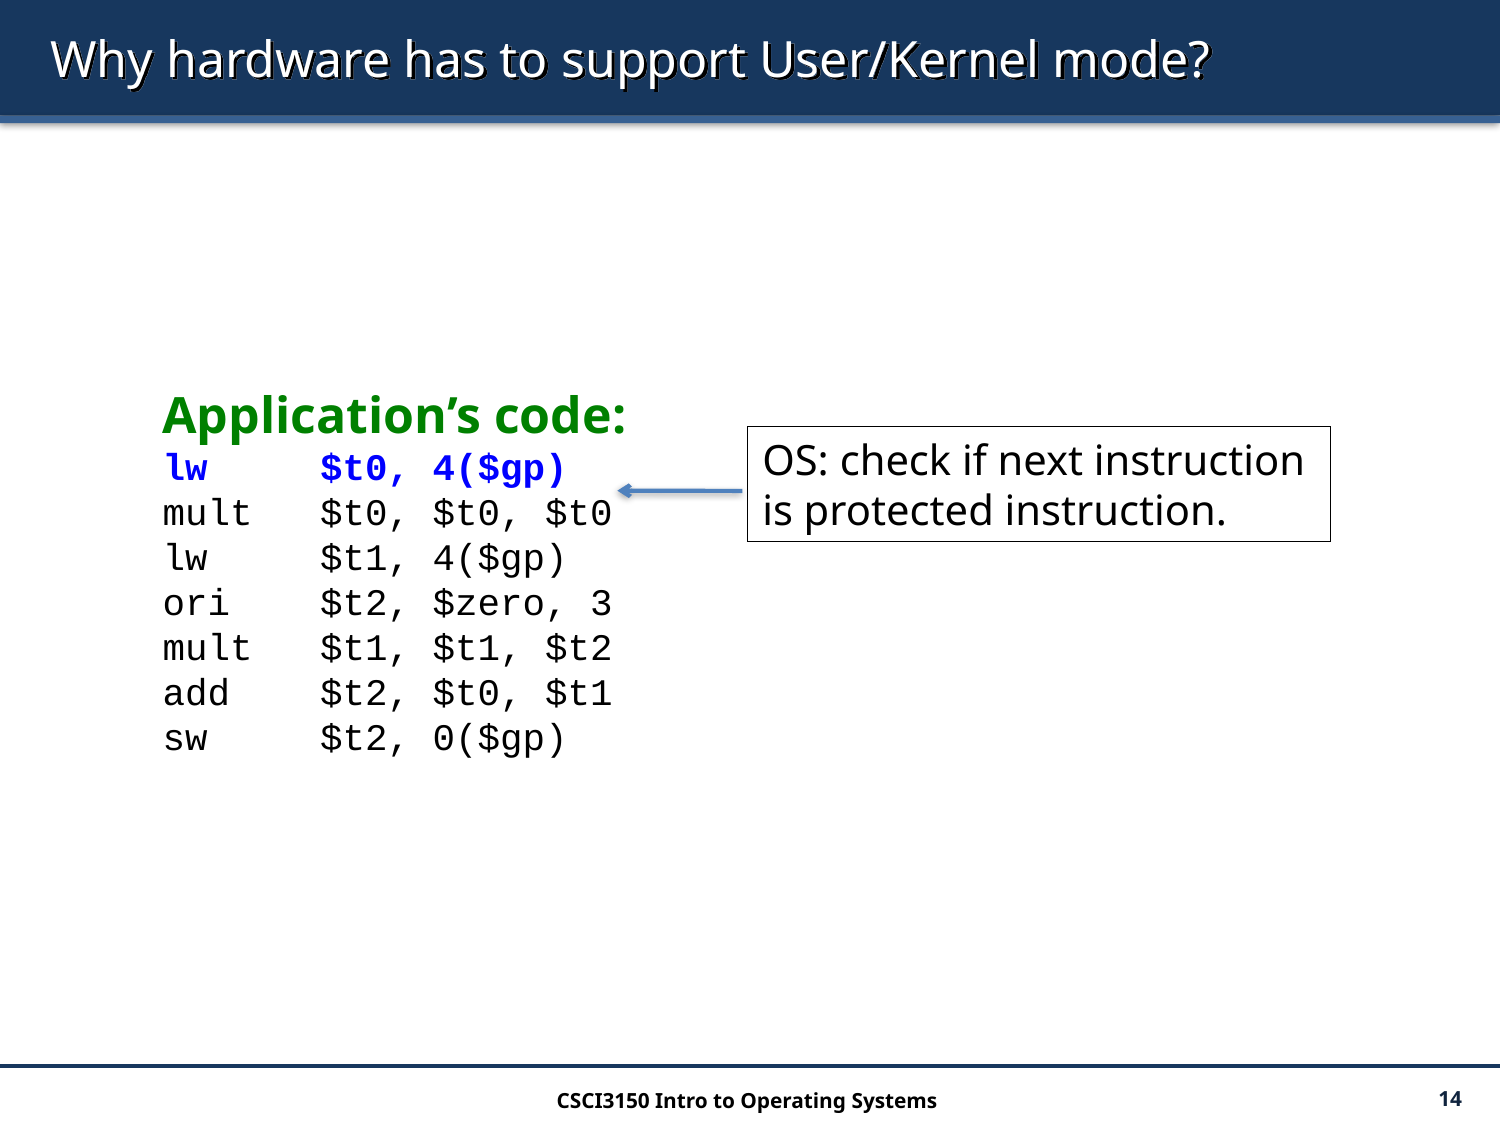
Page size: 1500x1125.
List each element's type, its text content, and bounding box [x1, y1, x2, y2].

text_box Application’s code: lw $t0, 4($gp) mult $t0, $t0, $t0 lw $t1, 4($gp) ori $t2, $zero, 3 mult $t1, $t1, $t2 add $t2, $t0, $t1 sw $t2, 0($gp) [147, 375, 736, 766]
title Why hardware has to support User/Kernel mode? [34, 8, 1477, 106]
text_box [617, 426, 1331, 543]
footer CSCI3150 Intro to Operating Systems [497, 1079, 997, 1117]
slide_number 14 [1306, 1081, 1483, 1118]
